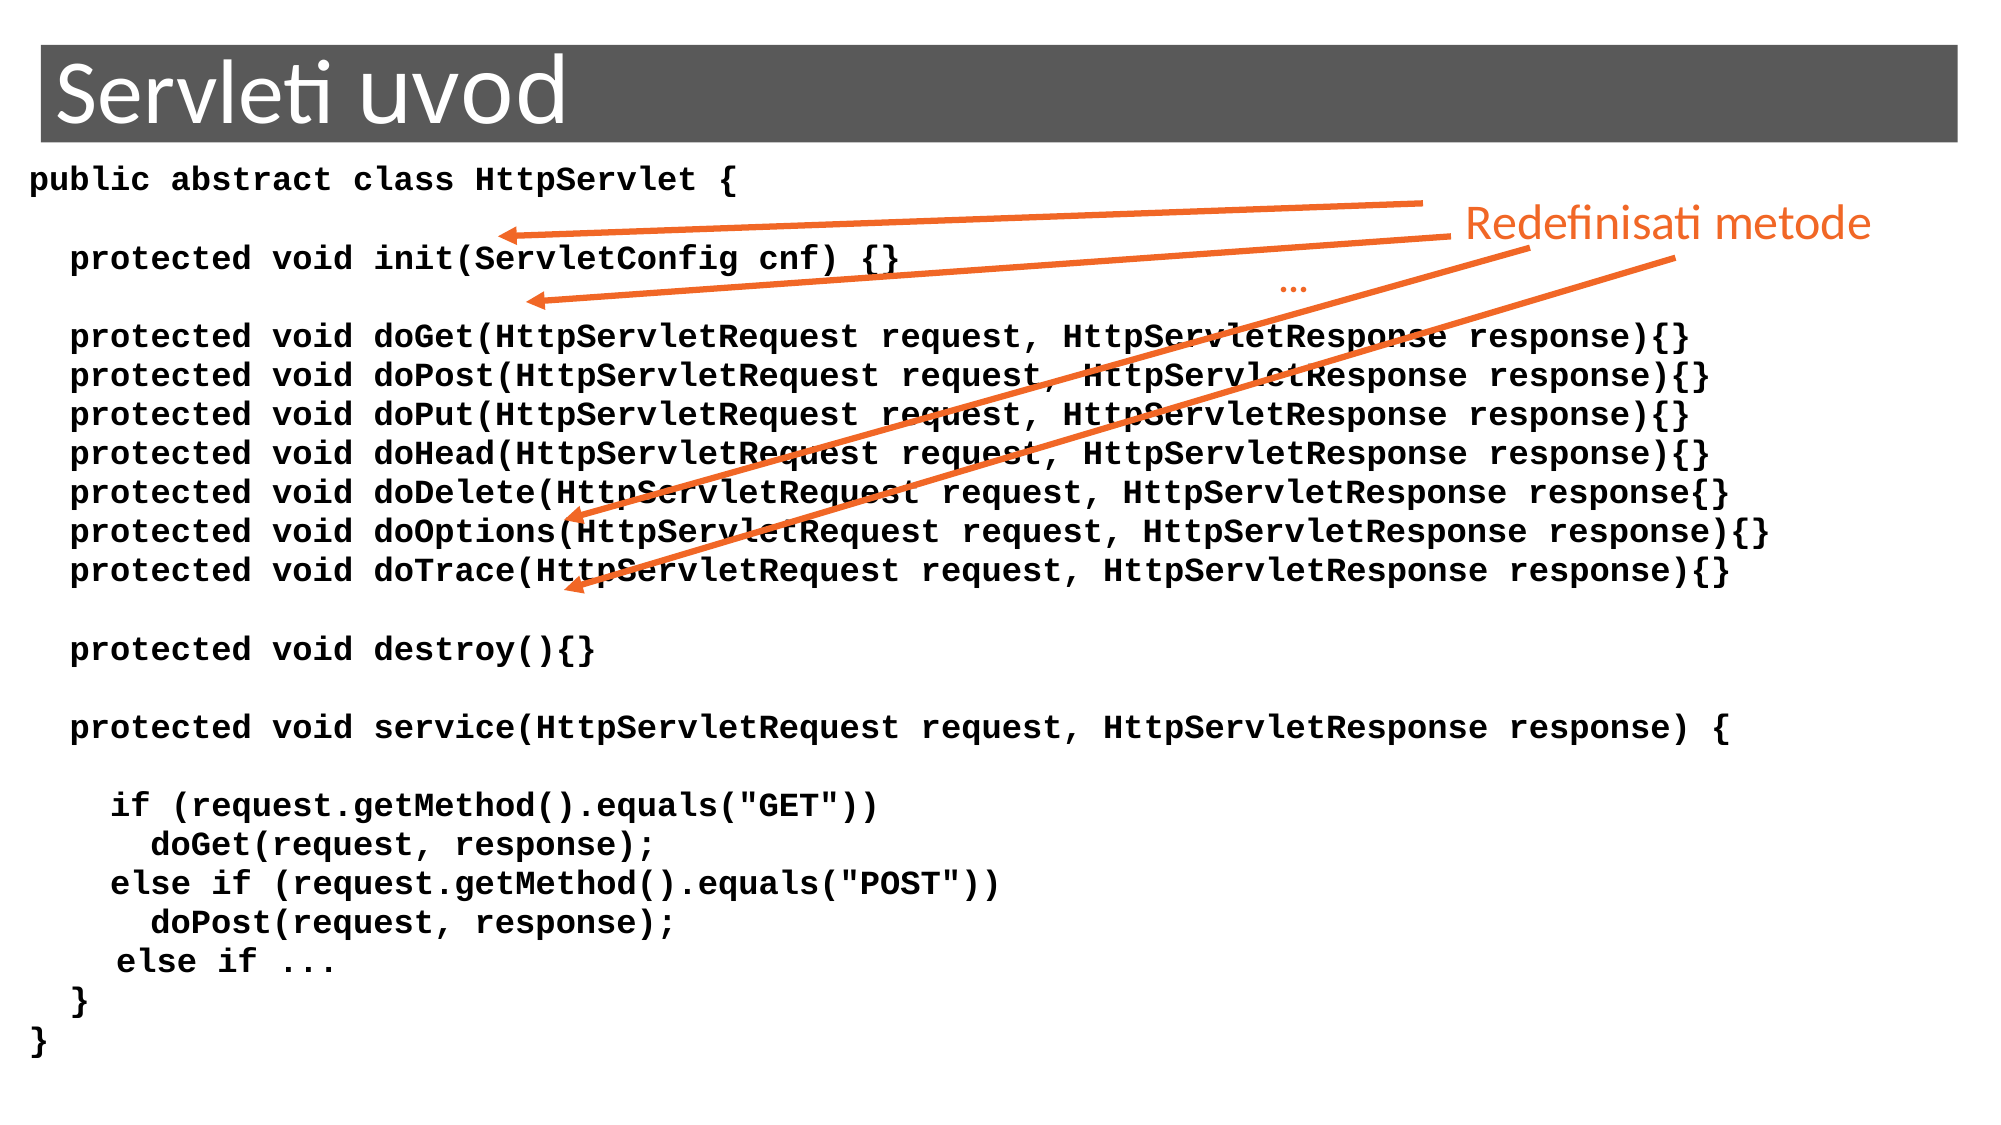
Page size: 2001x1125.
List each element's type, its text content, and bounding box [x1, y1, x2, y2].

text_box Redefinisati metode [1450, 181, 1900, 257]
title Servleti uvod [40, 44, 1958, 143]
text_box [563, 257, 1676, 590]
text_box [497, 203, 1423, 237]
list public abstract class HttpServlet { protected void init(ServletConfig cnf) {} protected void doGet(HttpServletRequest request, HttpServletResponse response){} protected void doPost(HttpServletRequest request, HttpServletResponse response){} protected void doPut(HttpServletRequest request, HttpServletResponse response){} protected void doHead(HttpServletRequest request, HttpServletResponse response){} protected void doDelete(HttpServletRequest request, HttpServletResponse response{} protected void doOptions(HttpServletRequest request, HttpServletResponse response){} protected void doTrace(HttpServletRequest request, HttpServletResponse response){} protected void destroy(){} protected void service(HttpServletRequest request, HttpServletResponse response) { if (request.getMethod().equals("GET")) doGet(request, response); else if (request.getMethod().equals("POST")) doPost(request, response); else if ... } } [13, 157, 1980, 1087]
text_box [525, 236, 1451, 302]
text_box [563, 247, 1530, 520]
